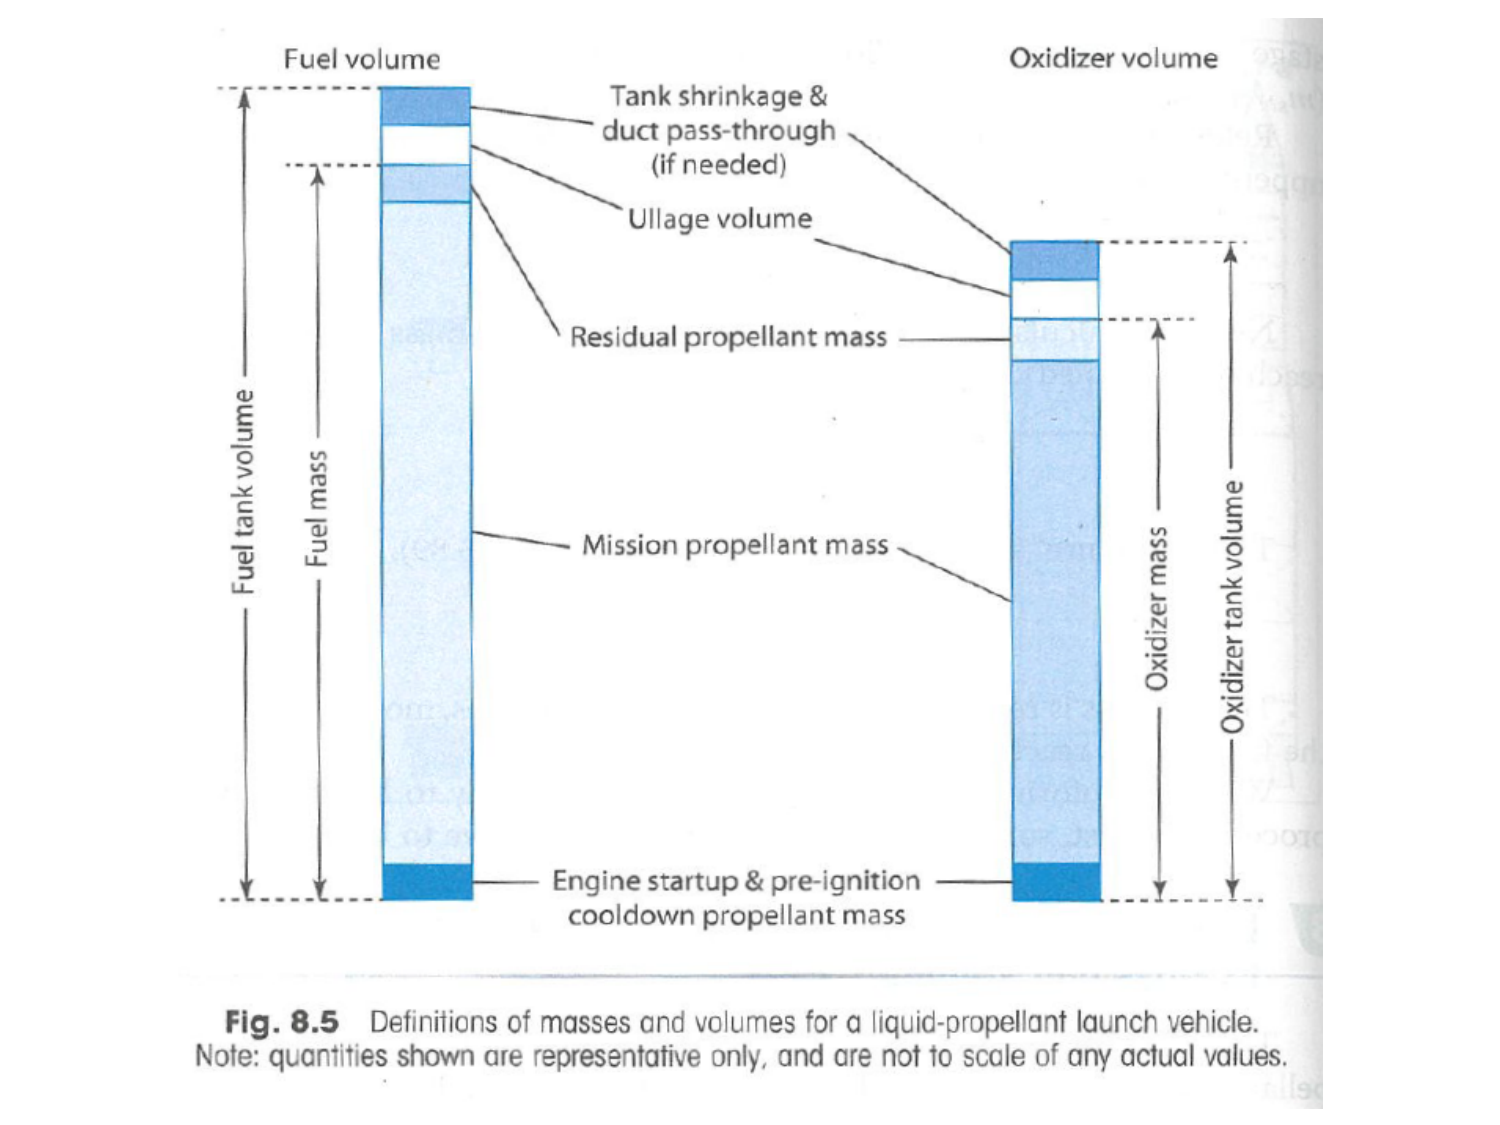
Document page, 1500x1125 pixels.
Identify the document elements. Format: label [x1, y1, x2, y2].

picture [160, 18, 1323, 1109]
